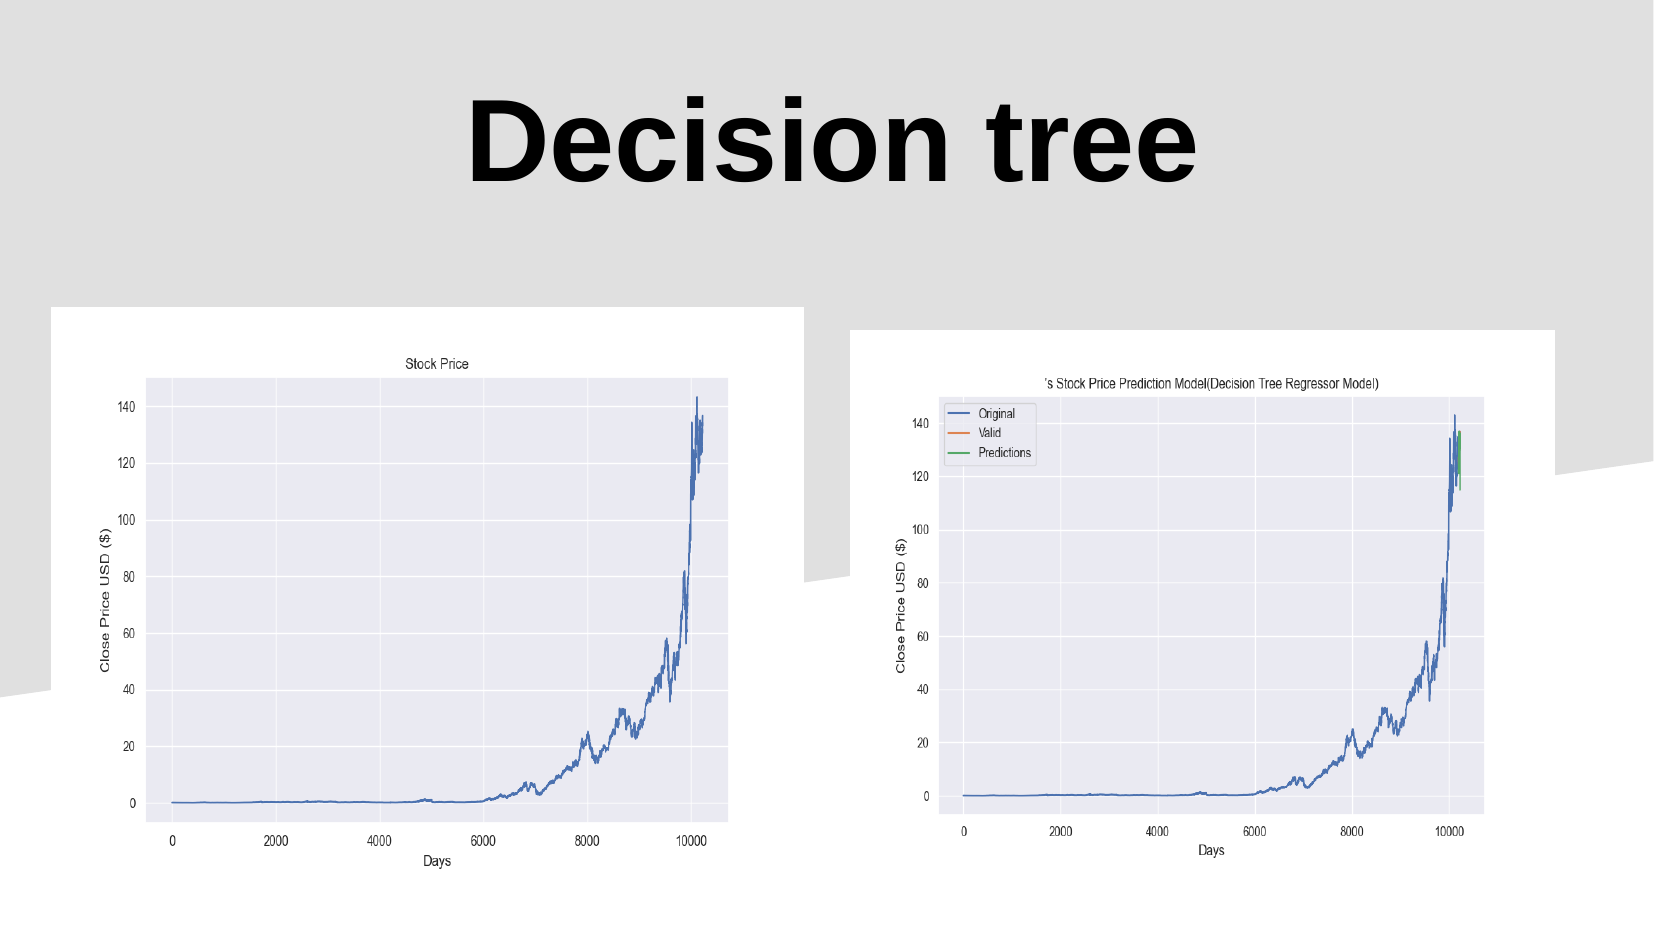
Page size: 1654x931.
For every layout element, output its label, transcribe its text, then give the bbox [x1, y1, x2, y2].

picture [50, 306, 804, 886]
picture [850, 330, 1556, 875]
text_box Decision tree [94, 56, 1571, 213]
